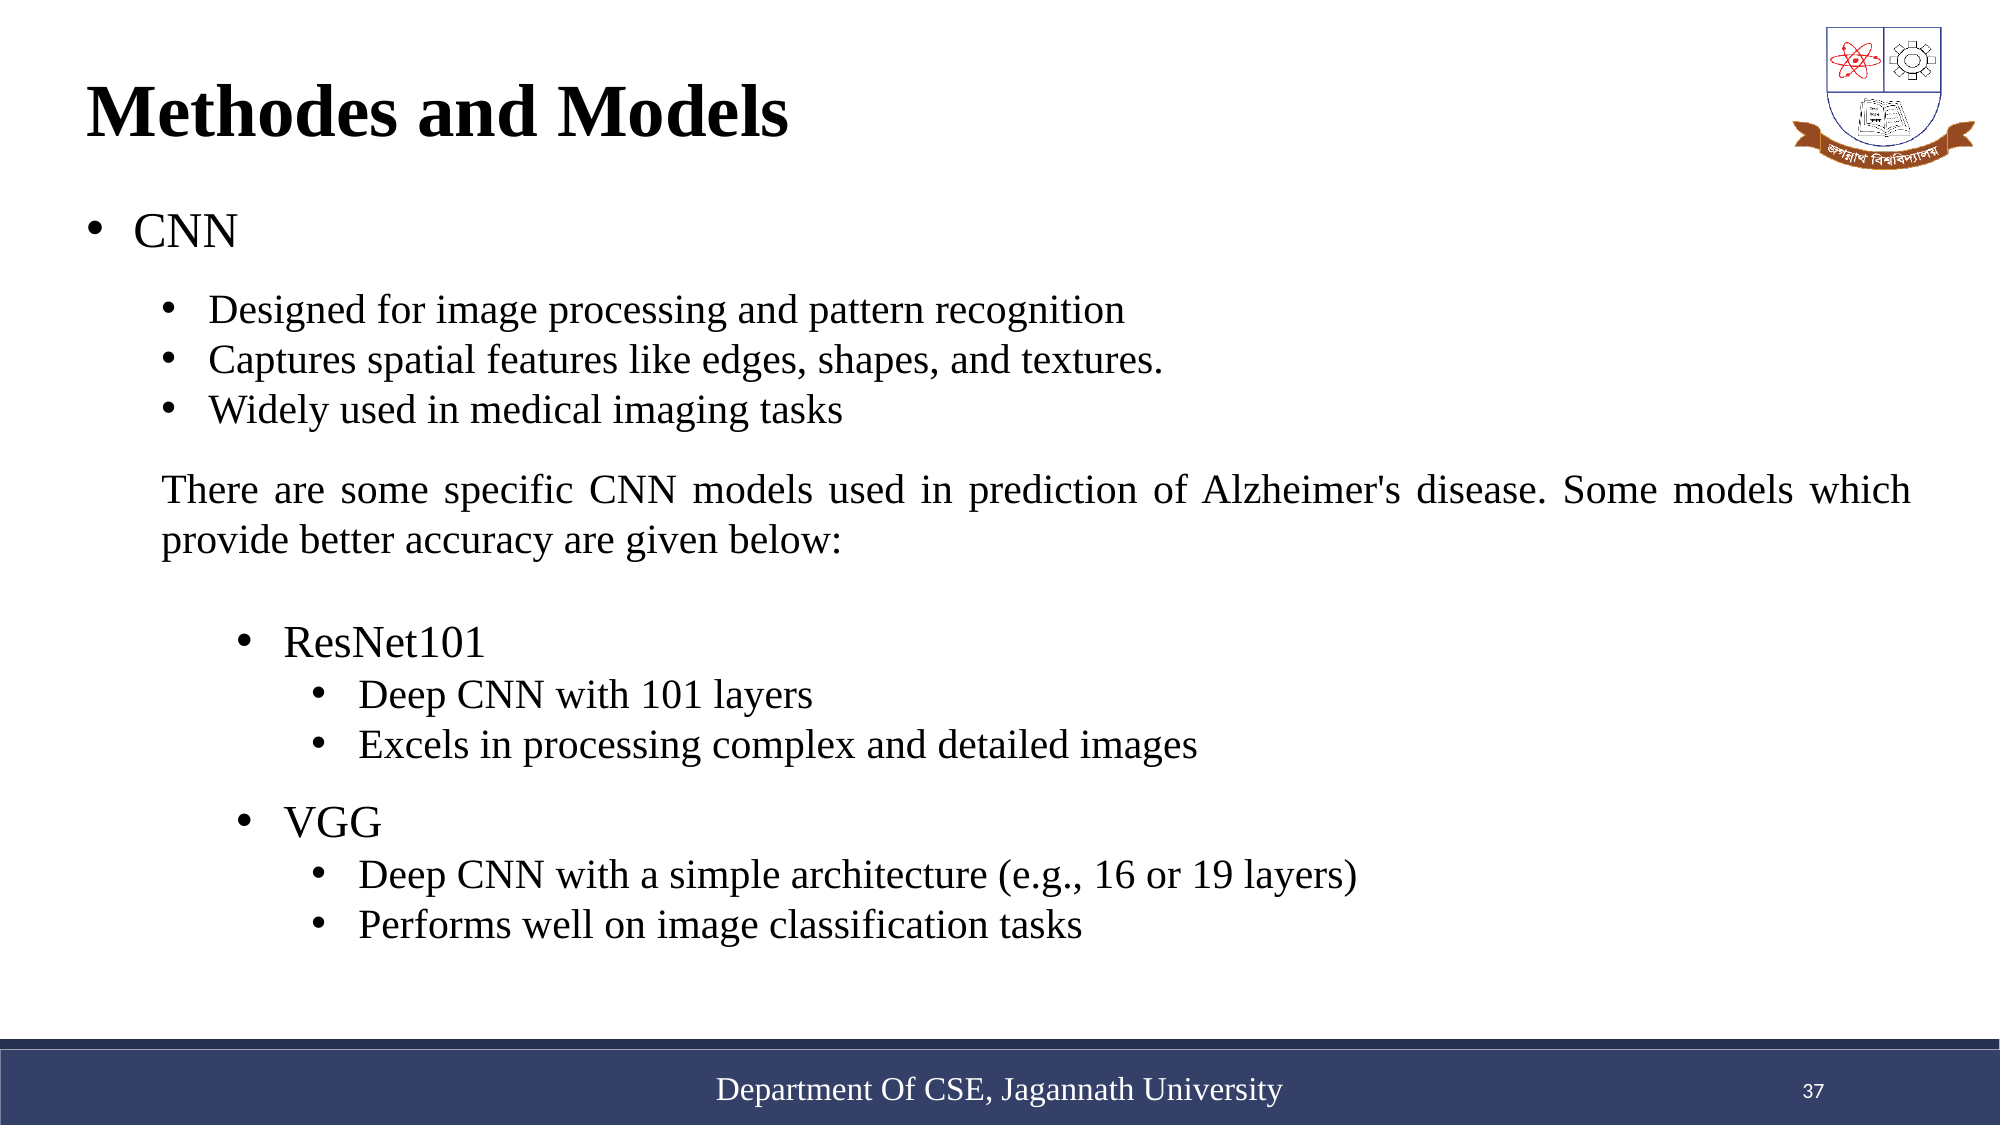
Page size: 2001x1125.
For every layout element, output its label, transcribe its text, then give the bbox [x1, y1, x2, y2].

picture [1792, 17, 1975, 173]
text_box Methodes and Models [71, 54, 882, 159]
footer Department Of CSE, Jagannath University [604, 1057, 1396, 1118]
slide_number 37 [1624, 1059, 1840, 1120]
text_box CNN Designed for image processing and pattern recognition Captures spatial features like edges, shapes, and textures. Widely used in medical imaging tasks There are some specific CNN models used in prediction of Alzheimer's disease. Some models which provide better accuracy are given below: ResNet101 Deep CNN with 101 layers Excels in processing complex and detailed images VGG Deep CNN with a simple architecture (e.g., 16 or 19 layers) Performs well on image classification tasks [71, 189, 1929, 955]
